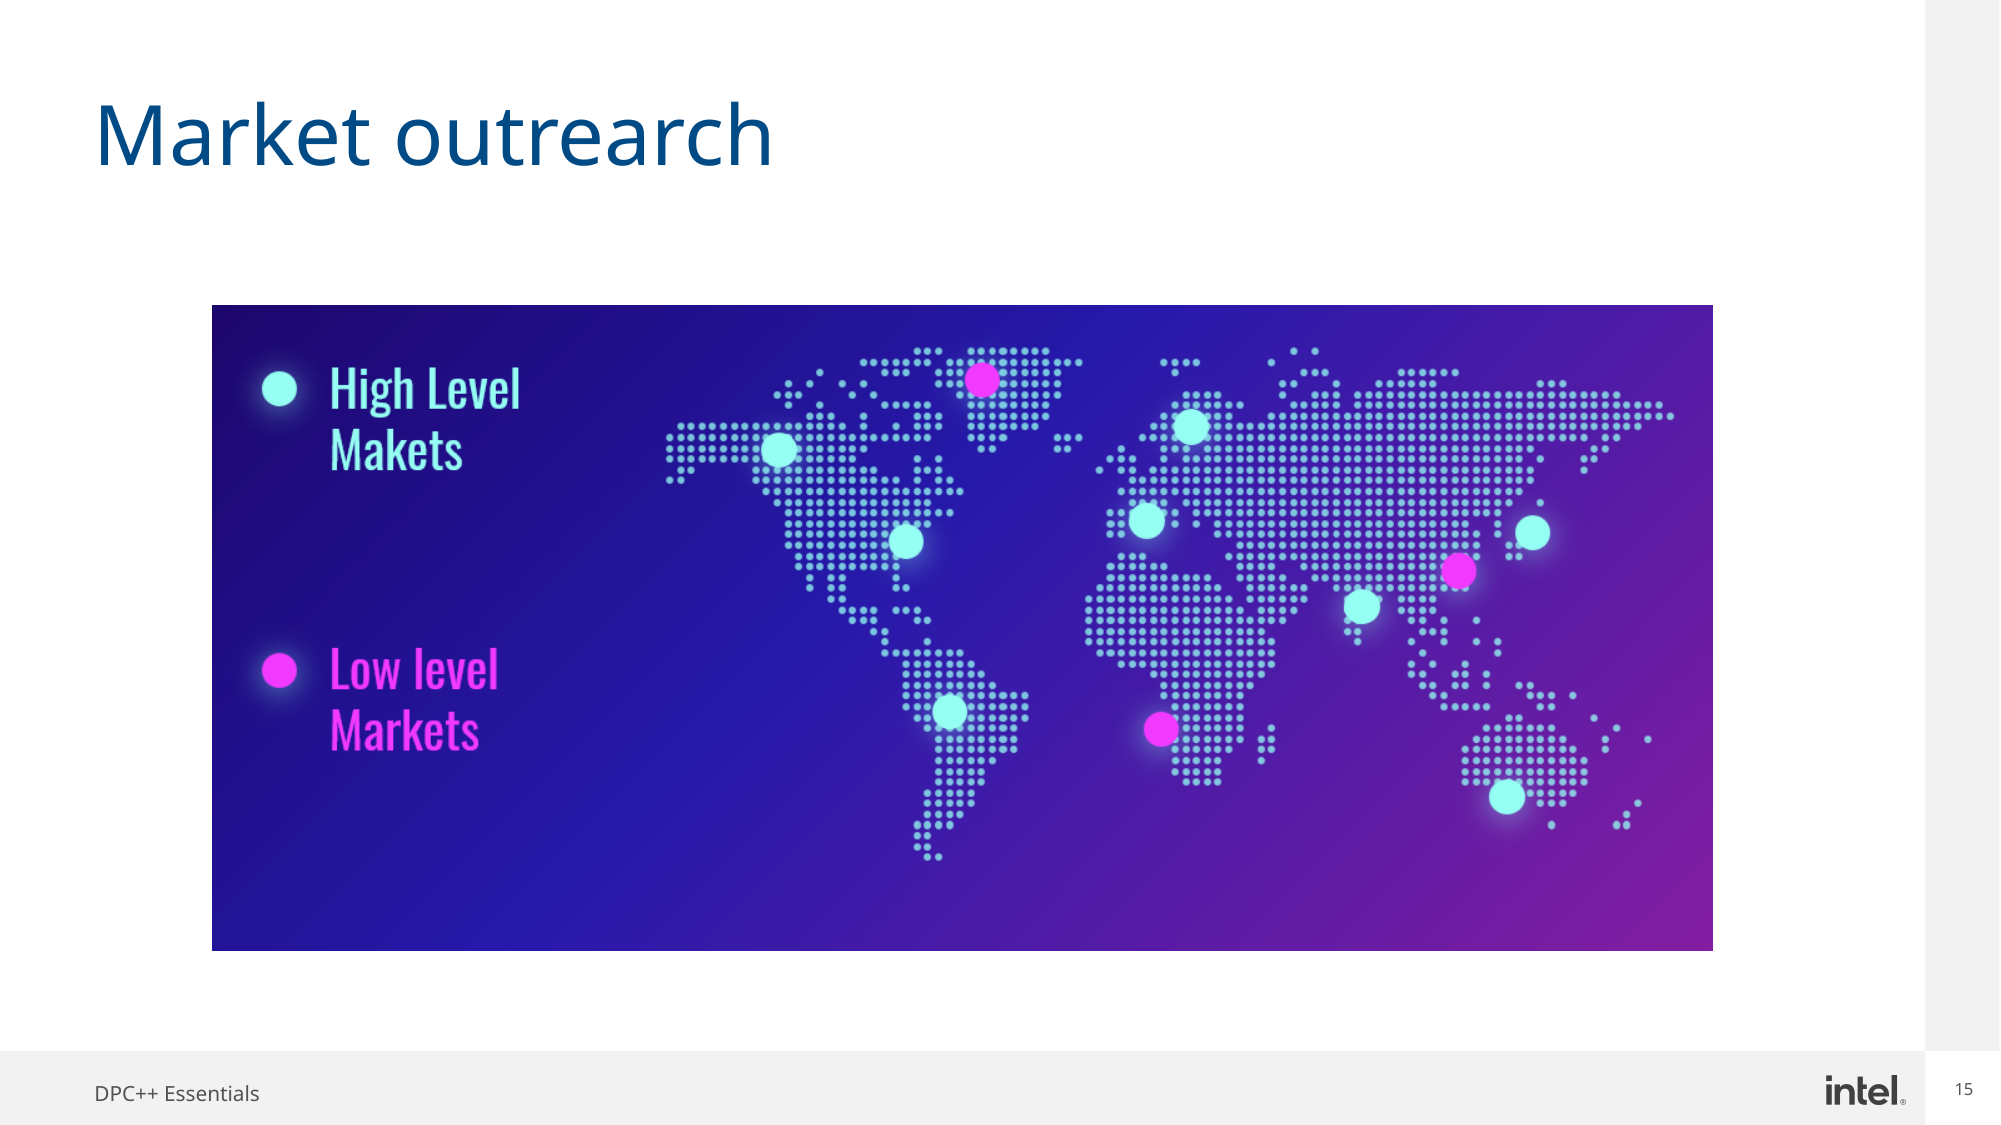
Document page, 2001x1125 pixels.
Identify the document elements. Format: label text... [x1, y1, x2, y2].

picture [212, 305, 1713, 951]
picture [1826, 1075, 1906, 1105]
title Market outrearch [93, 93, 1901, 238]
